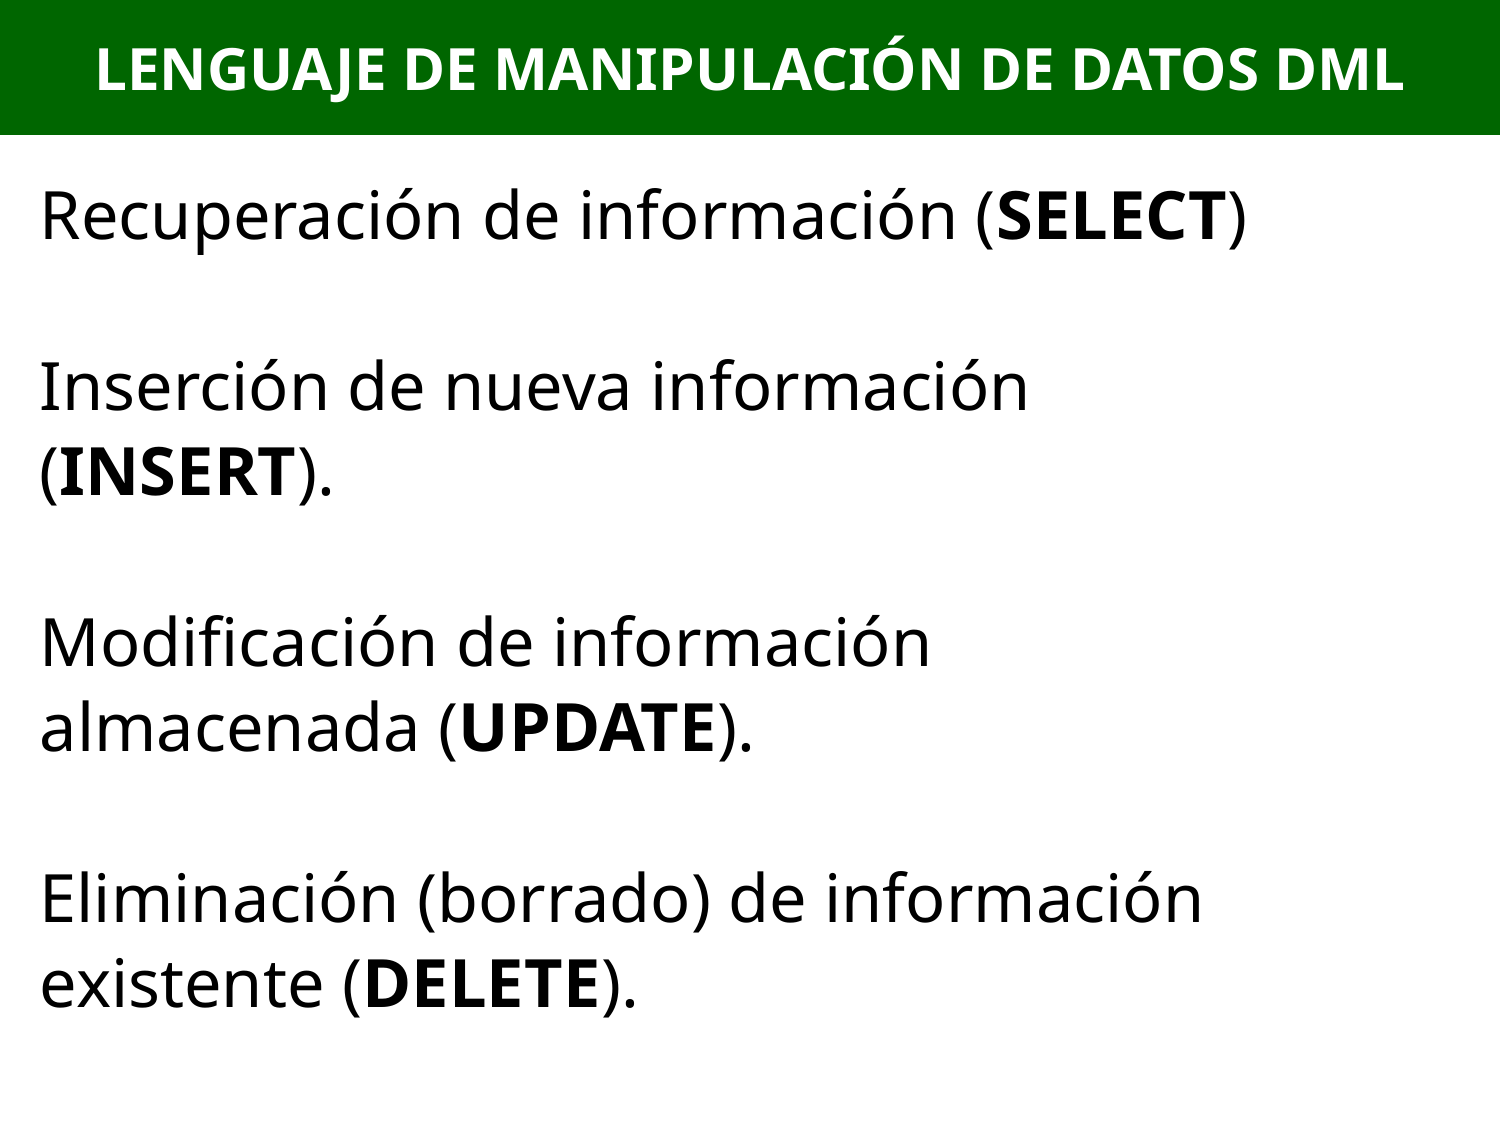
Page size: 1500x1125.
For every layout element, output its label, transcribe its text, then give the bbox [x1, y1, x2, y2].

list Recuperación de información (SELECT) Inserción de nueva información (INSERT). Modificación de información almacenada (UPDATE). Eliminación (borrado) de información existente (DELETE). [24, 174, 1463, 1088]
title LENGUAJE DE MANIPULACIÓN DE DATOS DML [0, 0, 1500, 135]
